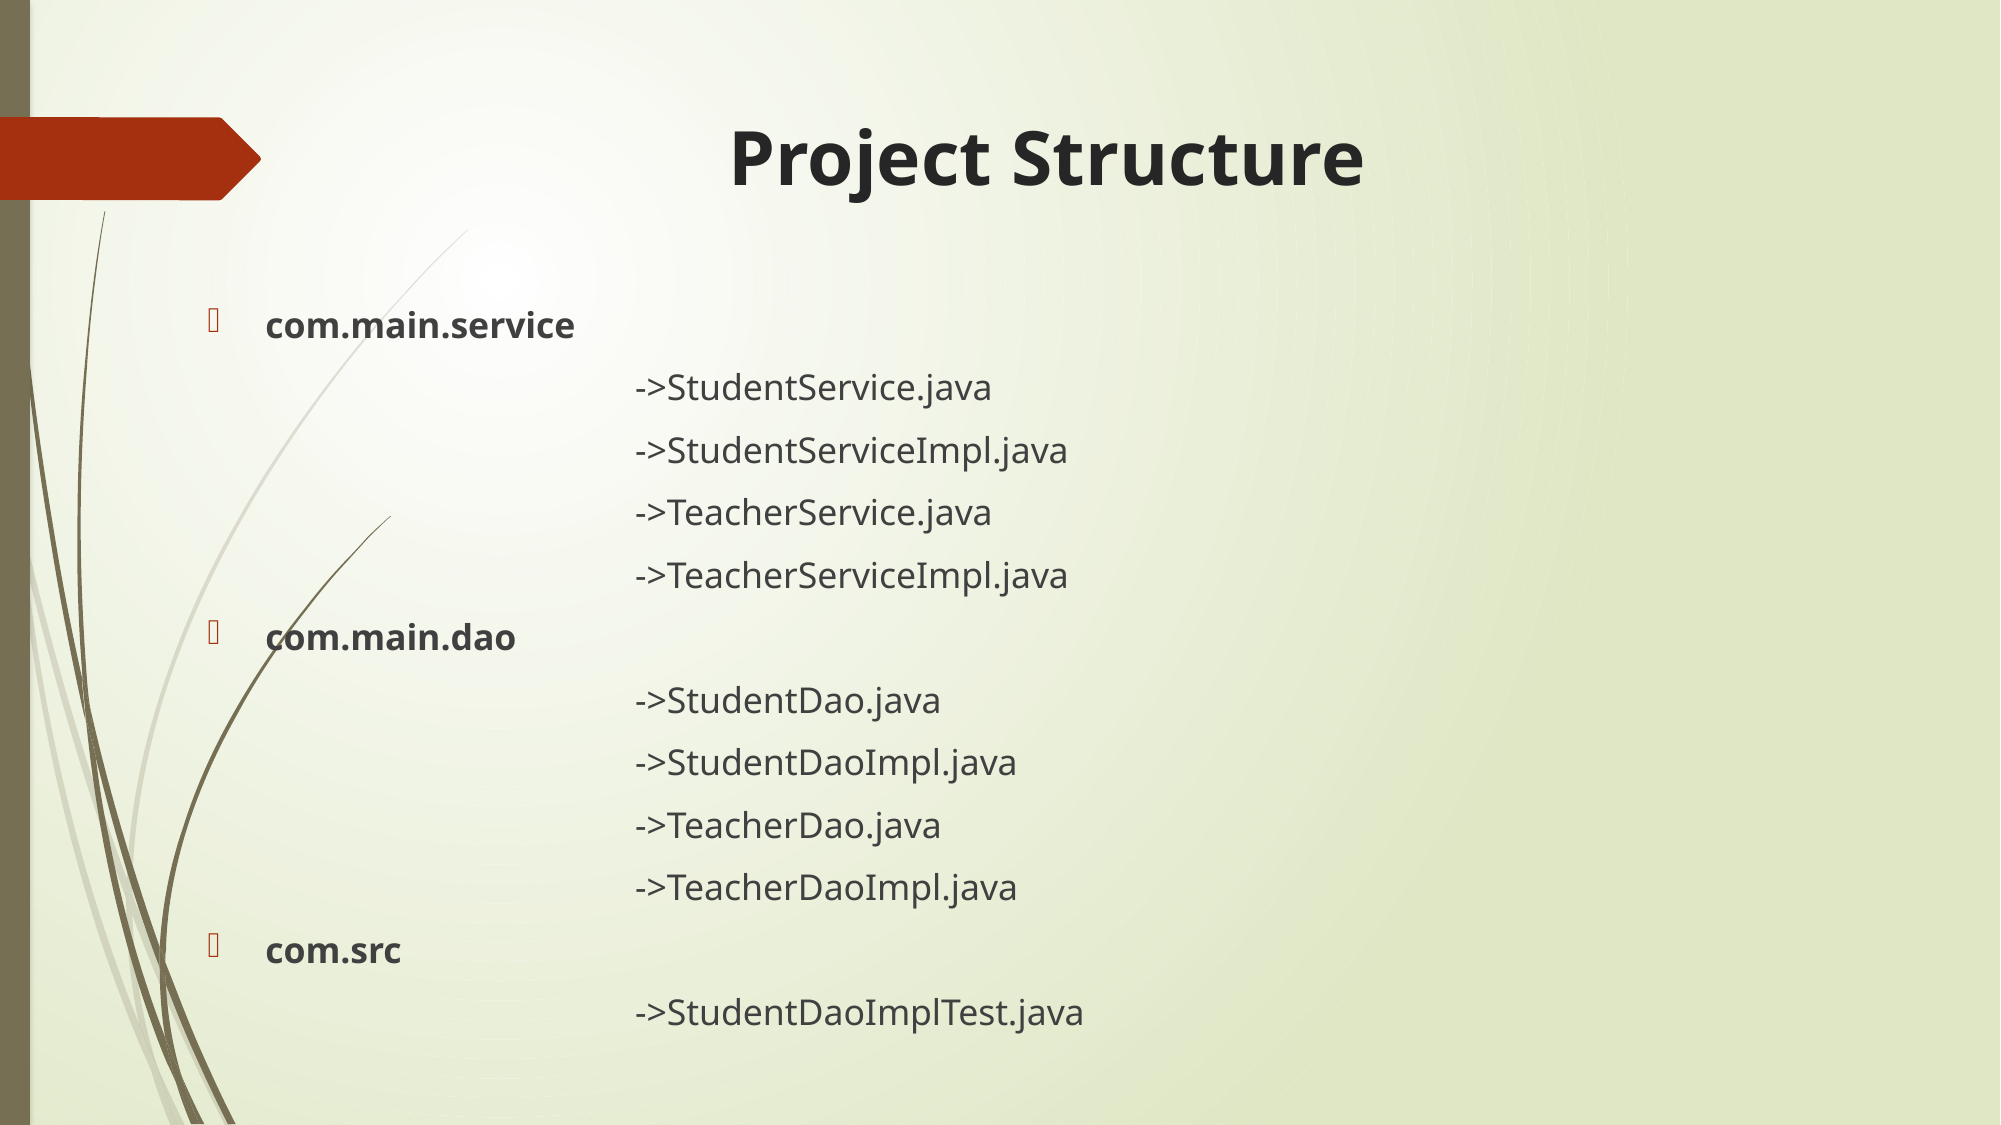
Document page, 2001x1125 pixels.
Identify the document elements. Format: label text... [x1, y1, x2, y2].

list com.main.service ->StudentService.java ->StudentServiceImpl.java ->TeacherService.java ->TeacherServiceImpl.java com.main.dao ->StudentDao.java ->StudentDaoImpl.java ->TeacherDao.java ->TeacherDaoImpl.java com.src ->StudentDaoImplTest.java [192, 295, 1888, 1046]
title Project Structure [206, 102, 1888, 295]
